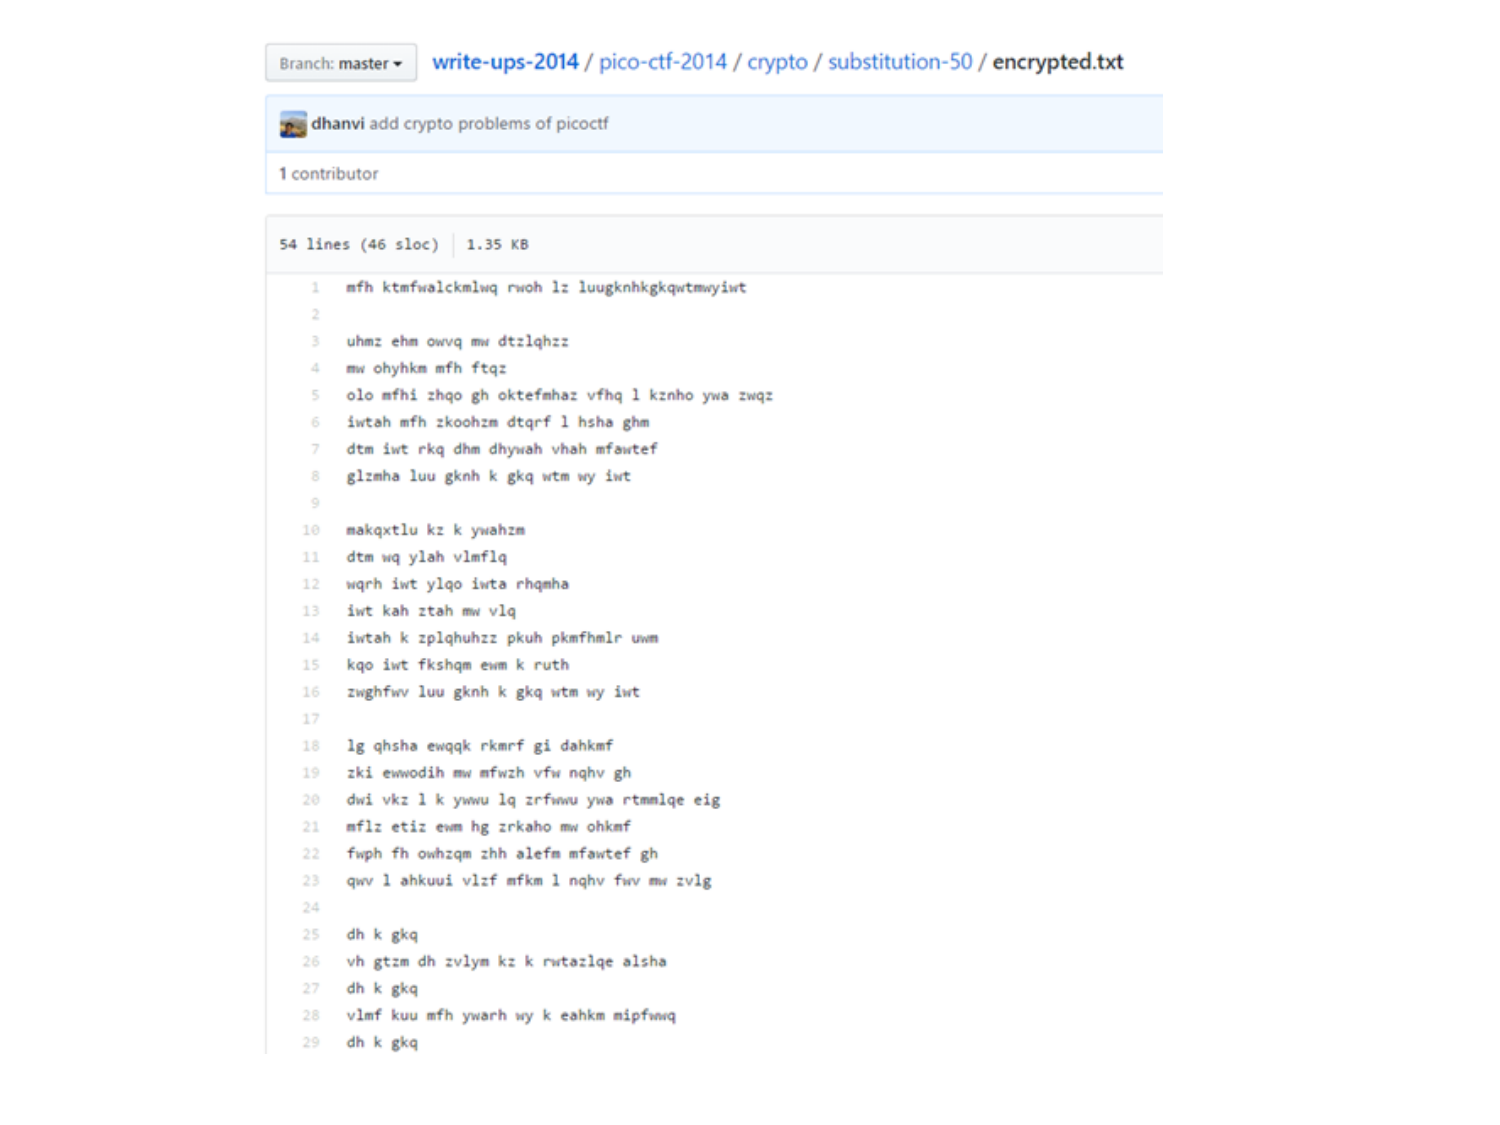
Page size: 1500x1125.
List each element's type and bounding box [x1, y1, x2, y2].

picture [257, 37, 1163, 1054]
